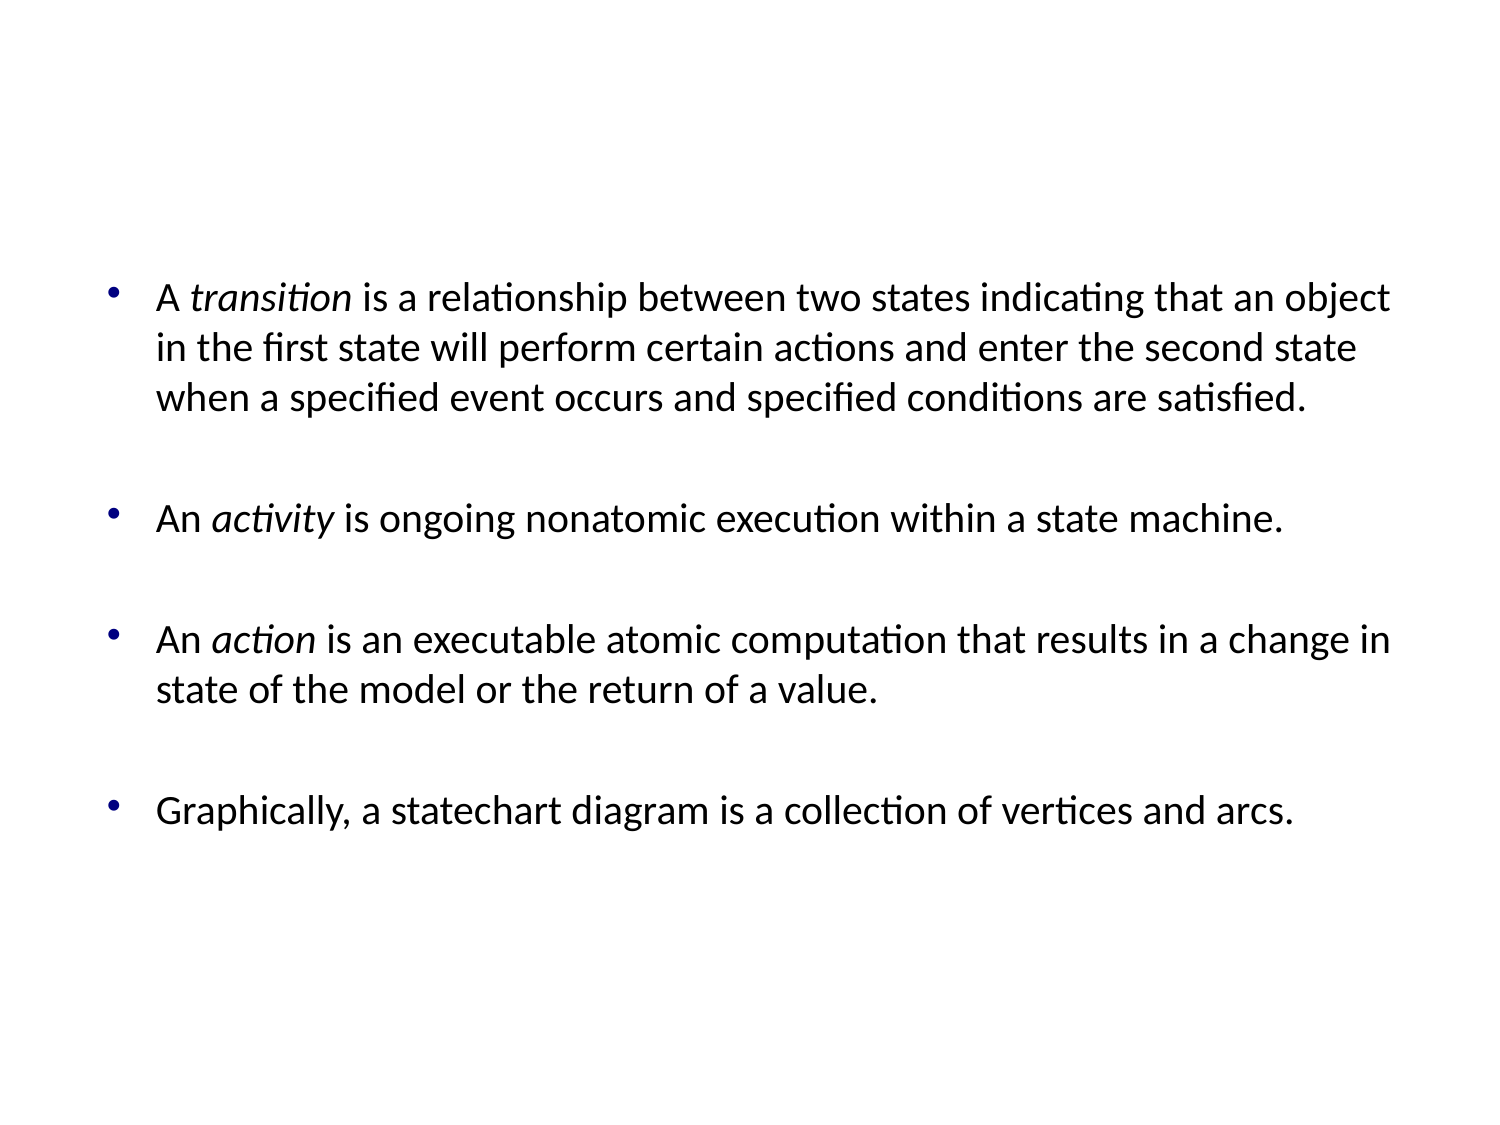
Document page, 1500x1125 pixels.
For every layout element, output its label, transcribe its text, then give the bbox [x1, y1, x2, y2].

list A transition is a relationship between two states indicating that an object in the first state will perform certain actions and enter the second state when a specified event occurs and specified conditions are satisfied. An activity is ongoing nonatomic execution within a state machine. An action is an executable atomic computation that results in a change in state of the model or the return of a value. Graphically, a statechart diagram is a collection of vertices and arcs. [75, 262, 1425, 1006]
